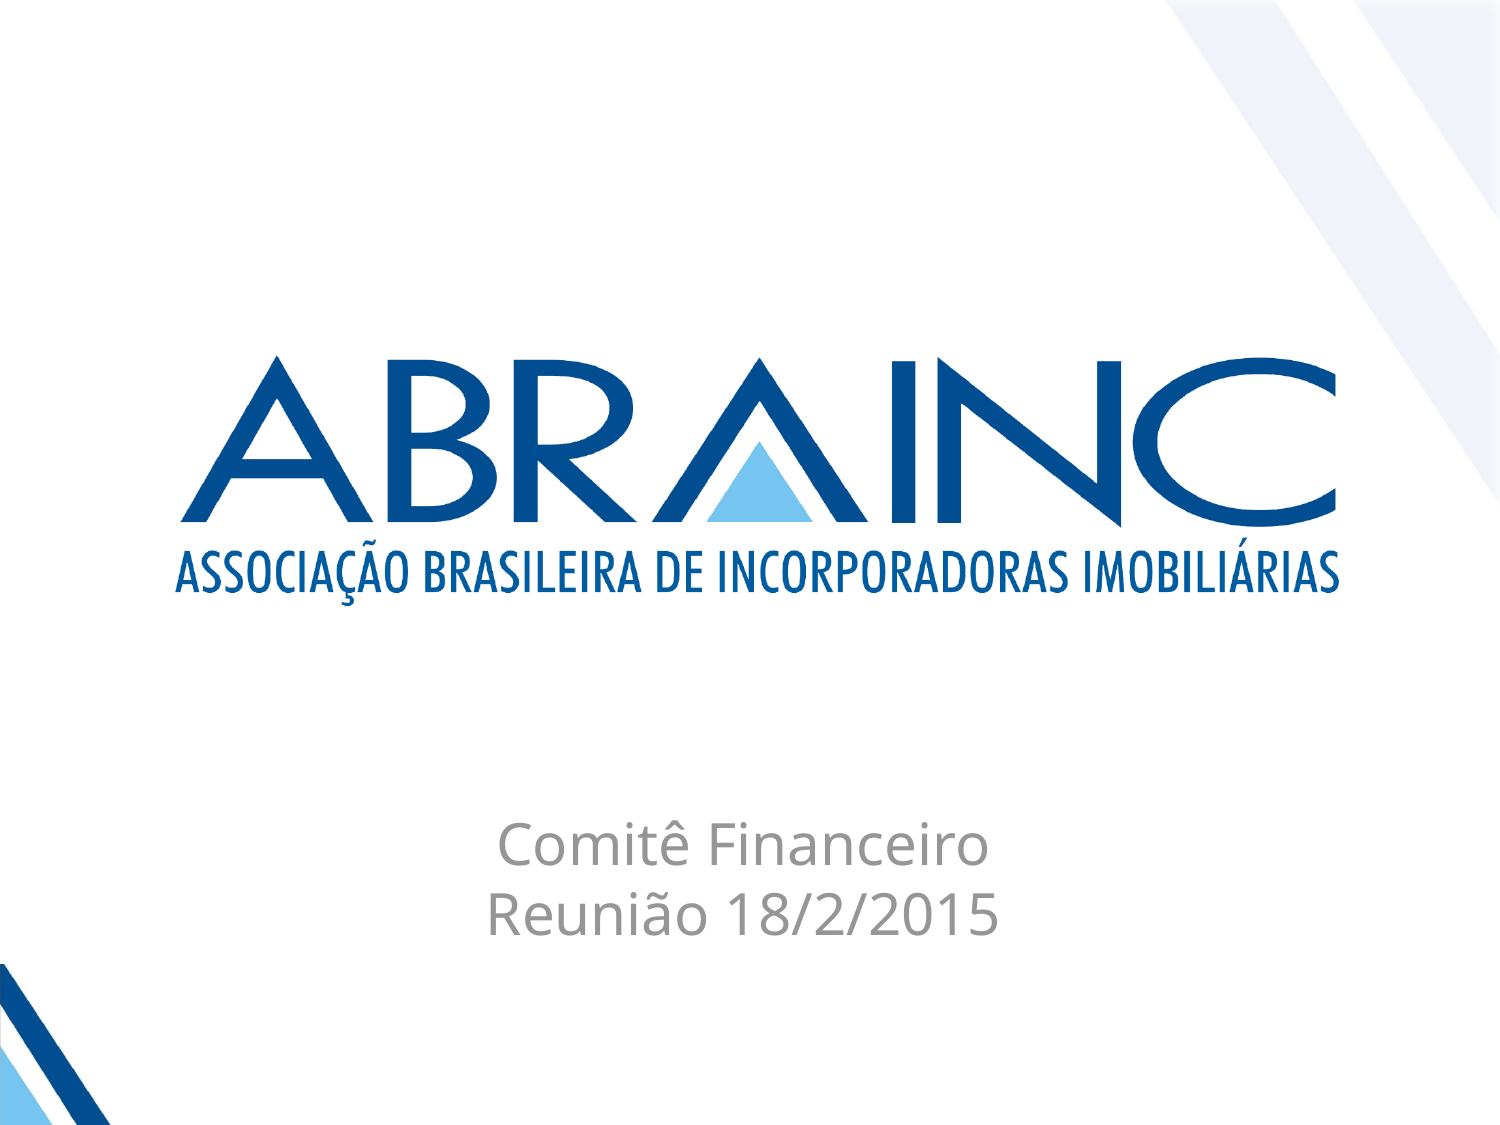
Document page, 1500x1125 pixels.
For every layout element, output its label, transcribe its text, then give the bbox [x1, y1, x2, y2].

text_box Comitê Financeiro Reunião 18/2/2015 [112, 798, 1375, 956]
picture [0, 964, 148, 1125]
picture [159, 0, 1500, 611]
